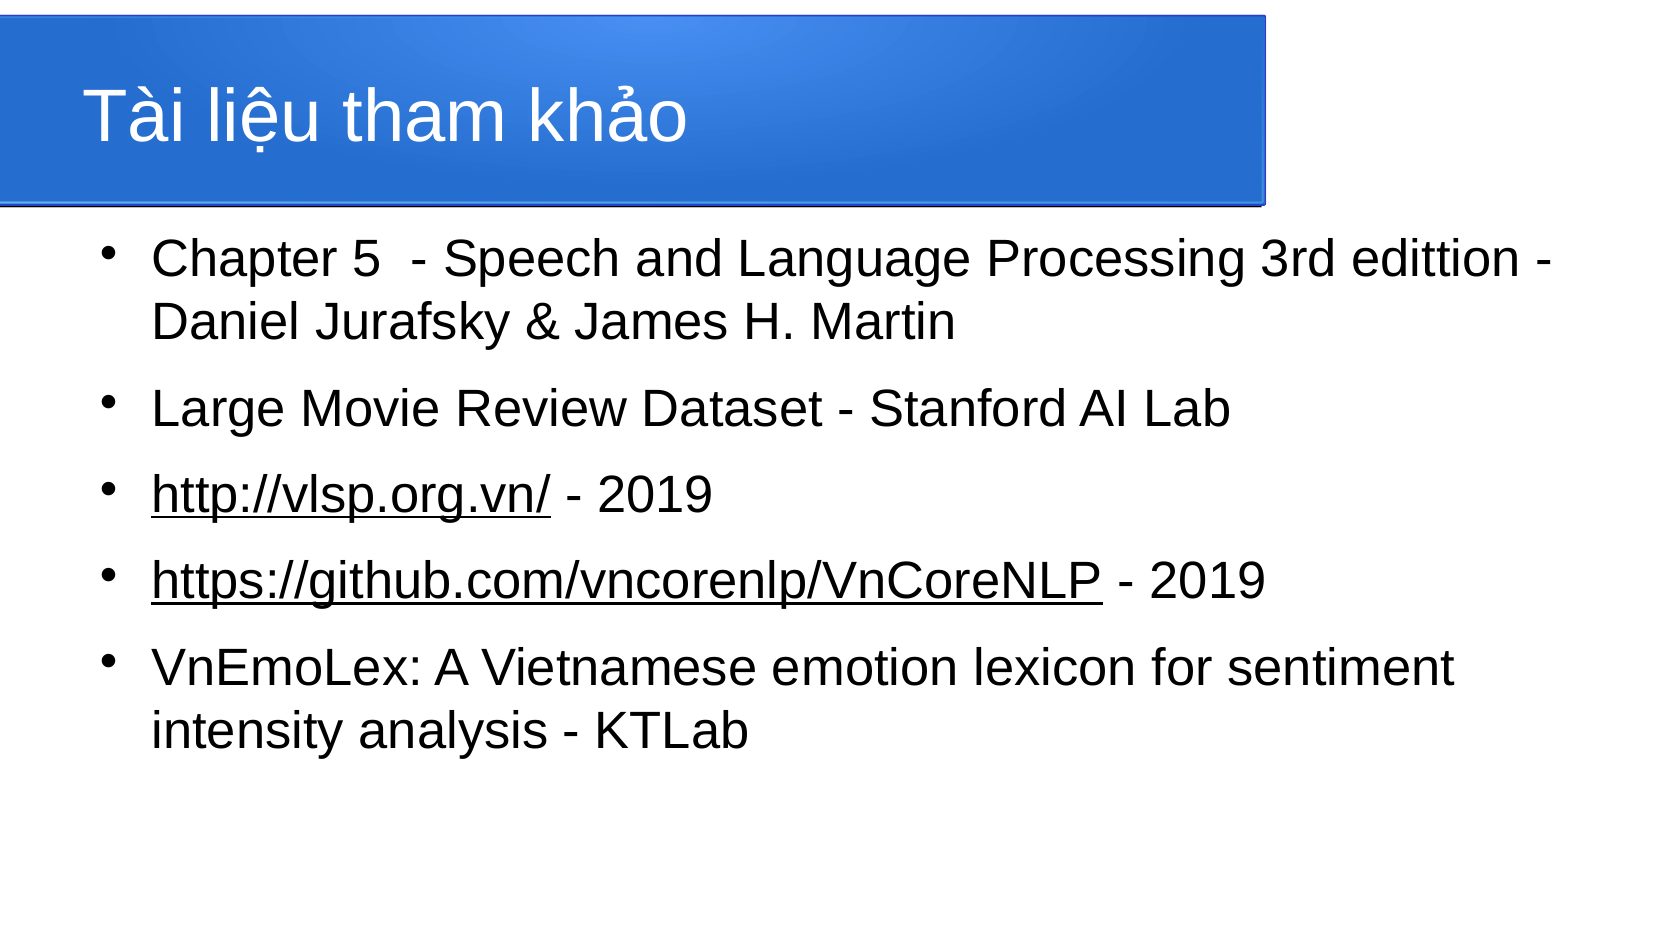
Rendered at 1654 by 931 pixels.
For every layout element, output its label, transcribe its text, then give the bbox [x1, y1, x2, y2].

text_box Tài liệu tham khảo [82, 35, 1235, 189]
text_box Chapter 5 - Speech and Language Processing 3rd edittion - Daniel Jurafsky & James H. Martin Large Movie Review Dataset - Stanford AI Lab http://vlsp.org.vn/ - 2019 https://github.com/vncorenlp/VnCoreNLP - 2019 VnEmoLex: A Vietnamese emotion lexicon for sentiment intensity analysis - KTLab [82, 224, 1571, 764]
picture [0, 13, 1269, 211]
